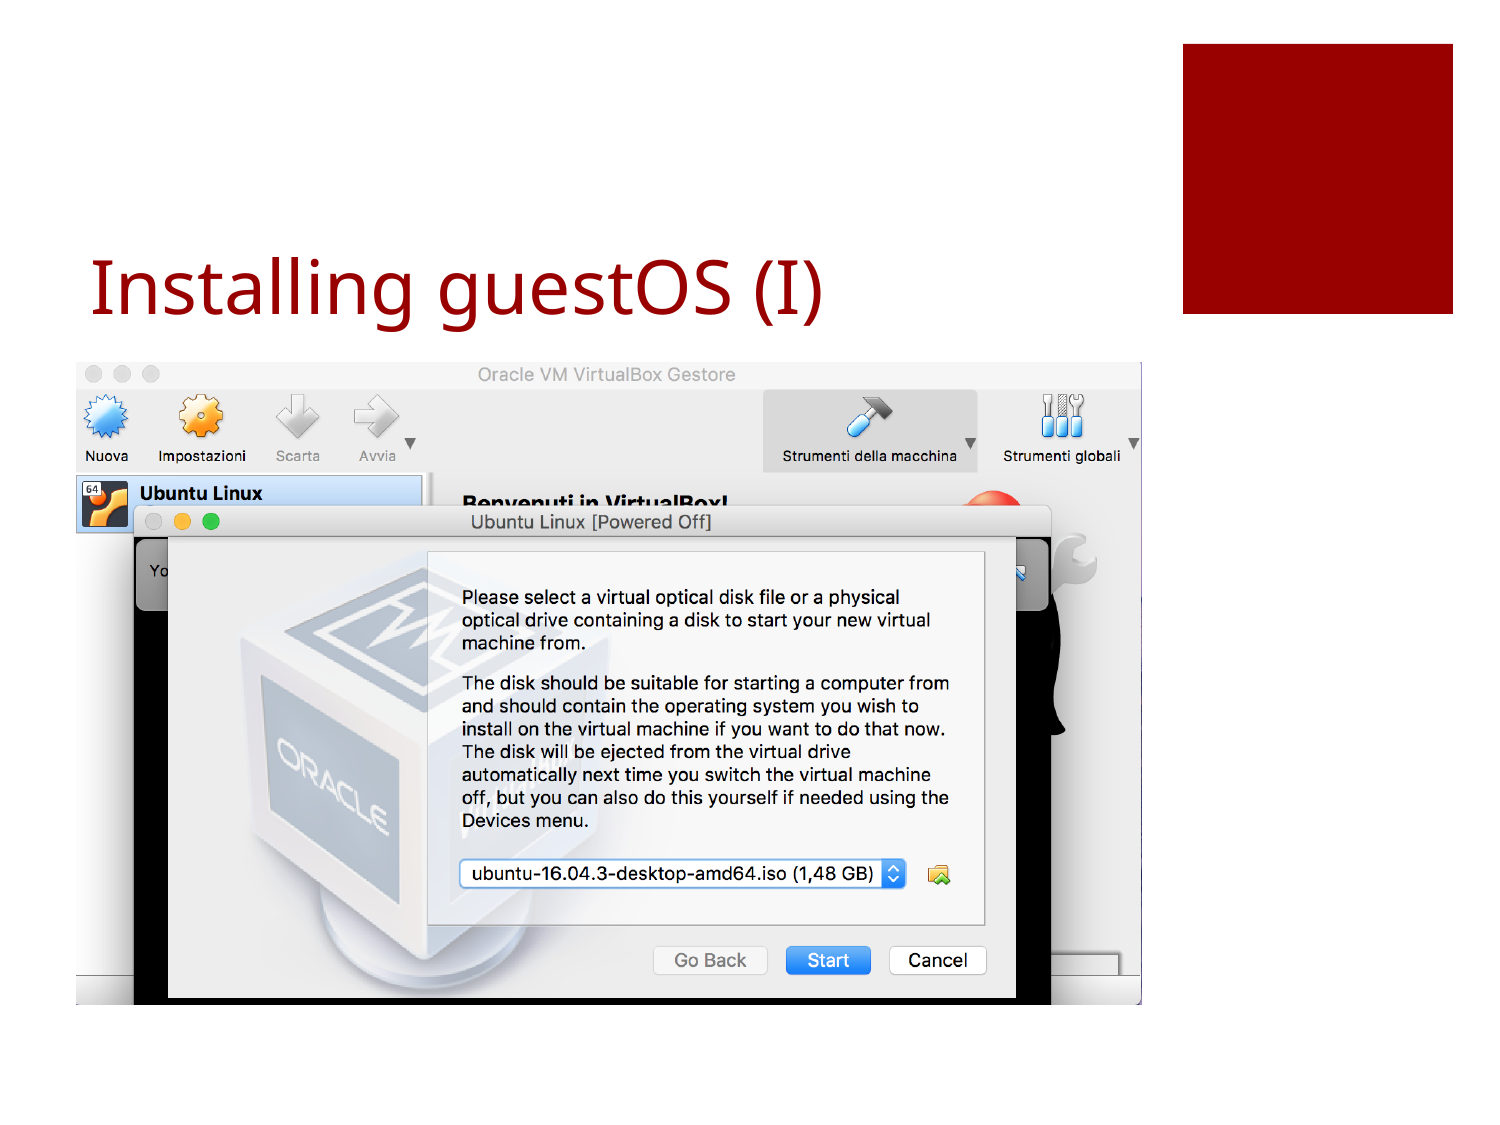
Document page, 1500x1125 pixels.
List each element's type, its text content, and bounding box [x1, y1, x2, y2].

title Installing guestOS (I) [75, 149, 1143, 338]
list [74, 361, 1144, 1006]
